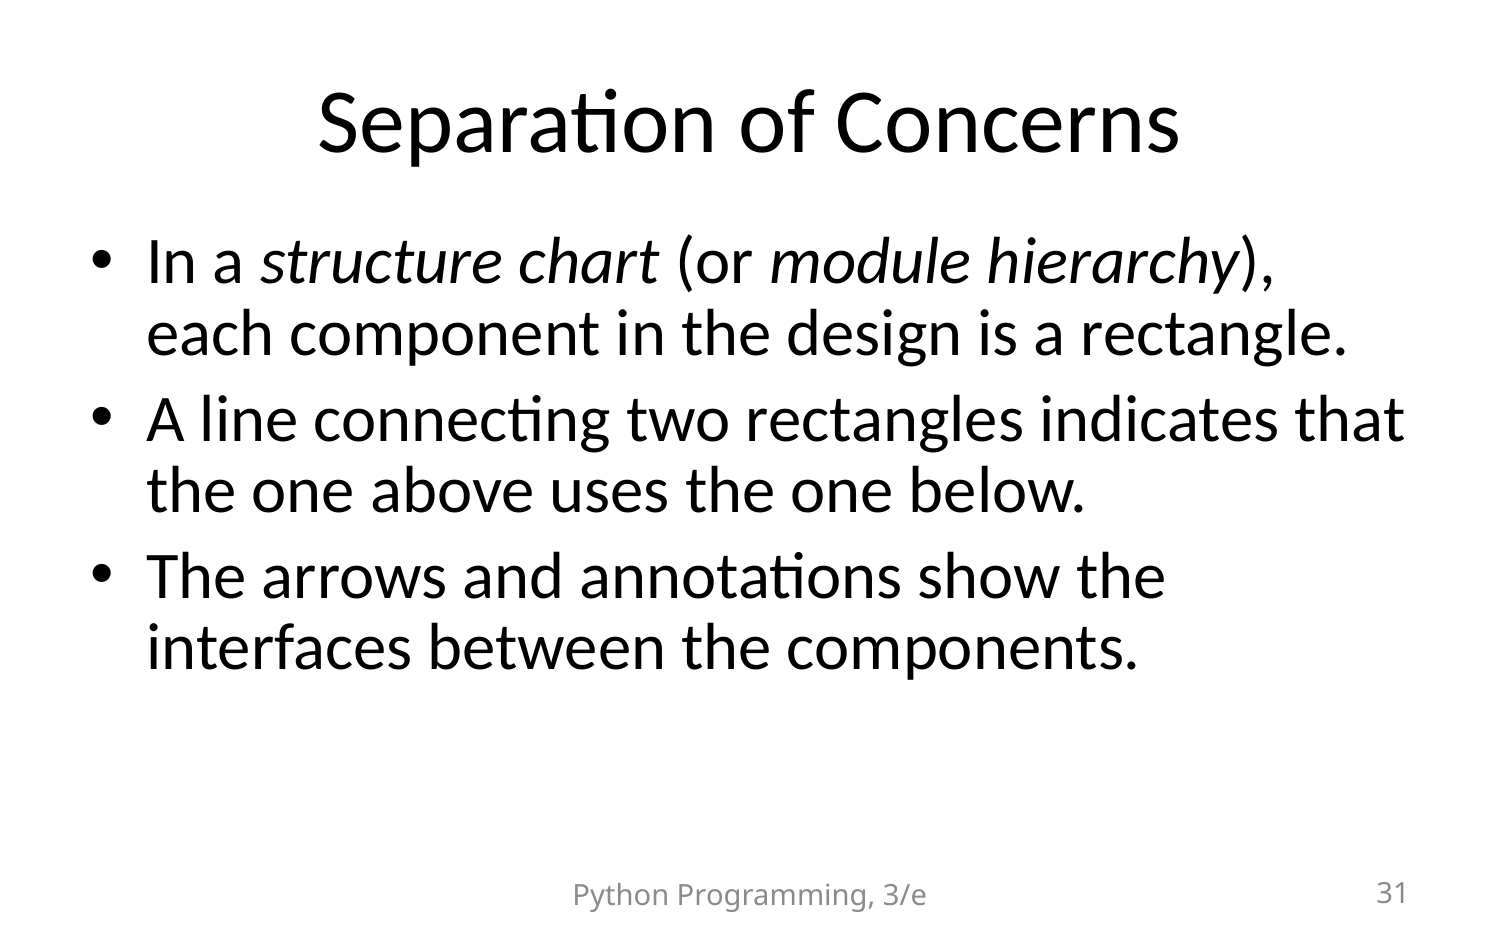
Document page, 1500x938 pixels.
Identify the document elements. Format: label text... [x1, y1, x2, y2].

list In a structure chart (or module hierarchy), each component in the design is a rectangle. A line connecting two rectangles indicates that the one above uses the one below. The arrows and annotations show the interfaces between the components. [75, 218, 1425, 838]
slide_number 31 [1074, 868, 1425, 919]
title Separation of Concerns [75, 37, 1425, 194]
footer Python Programming, 3/e [512, 868, 988, 919]
